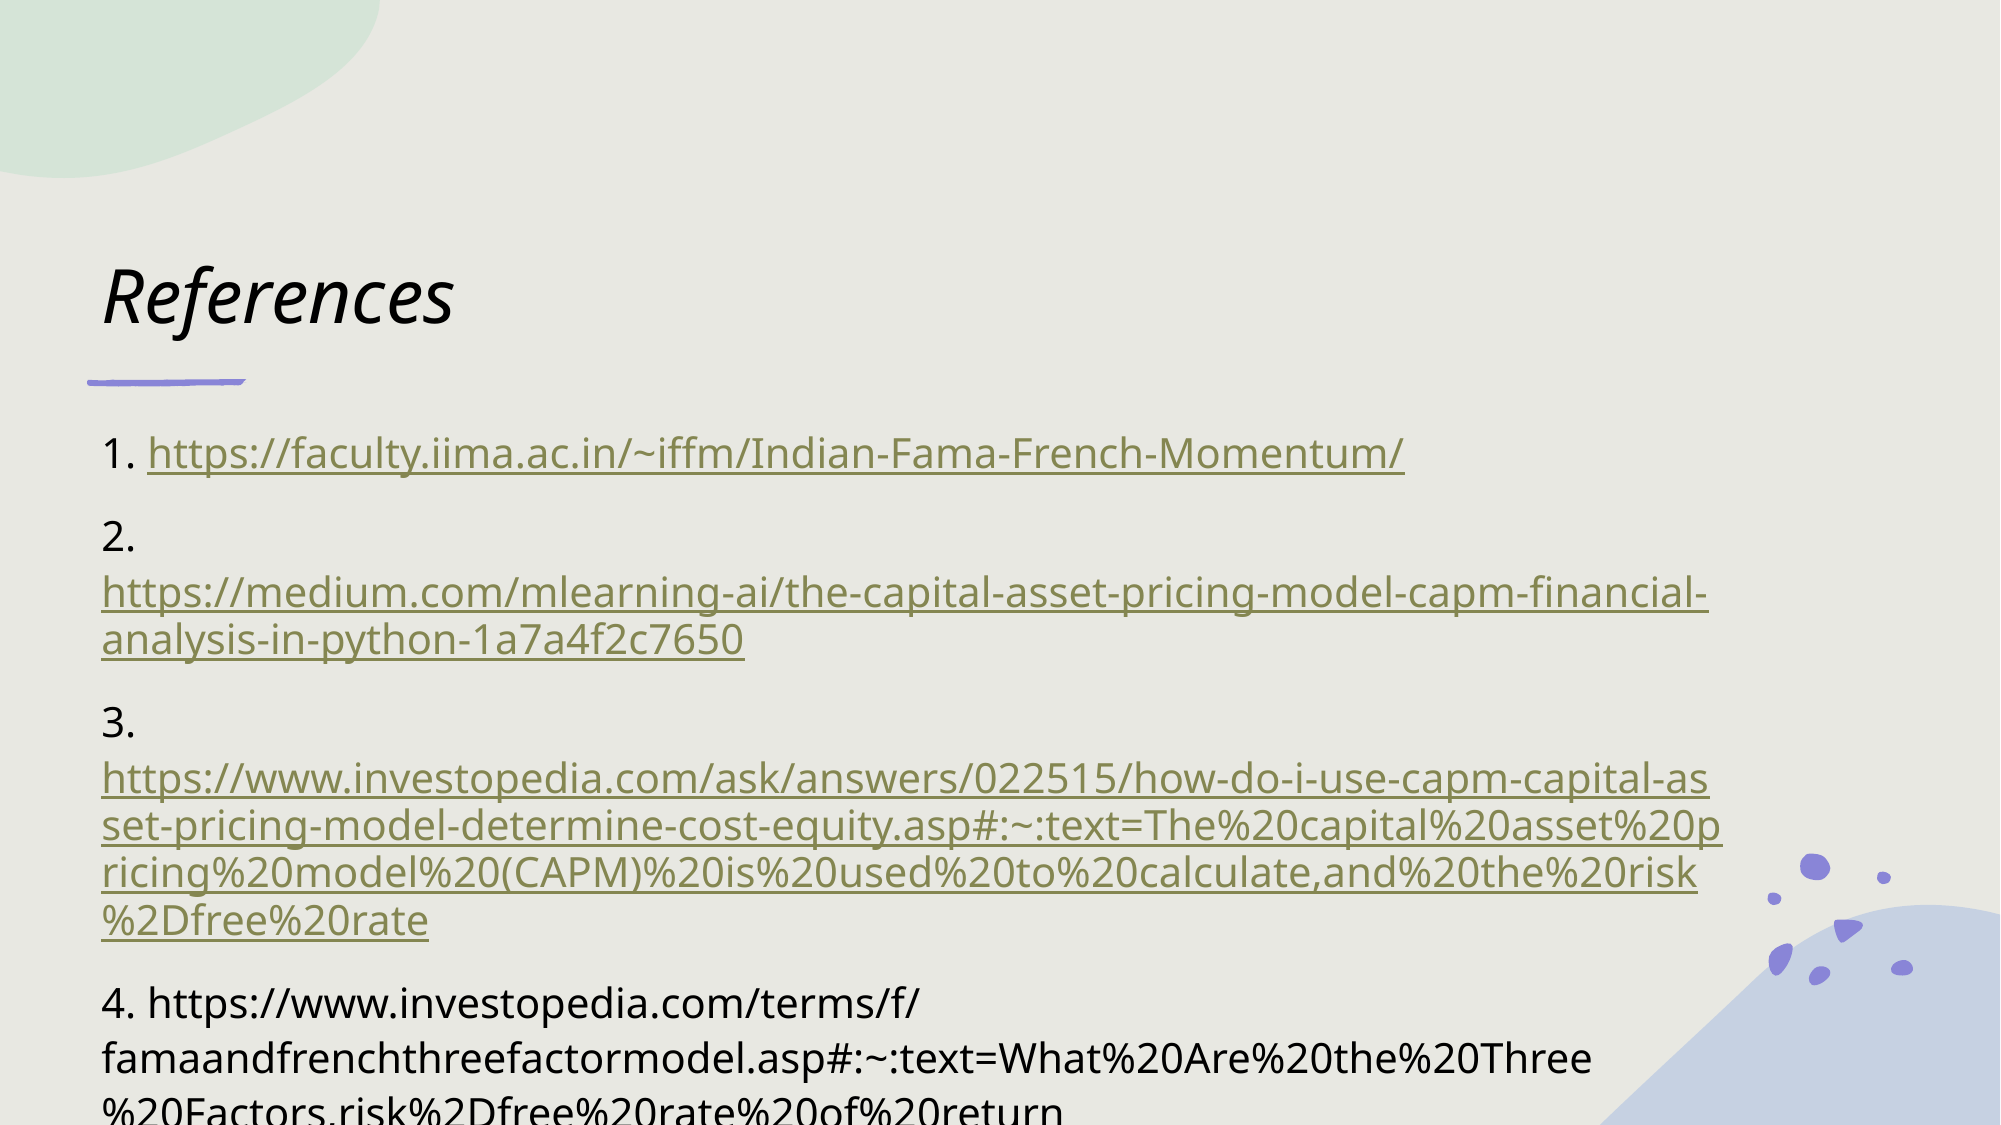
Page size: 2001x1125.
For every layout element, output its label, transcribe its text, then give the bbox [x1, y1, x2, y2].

title References [86, 129, 1740, 347]
list 1. https://faculty.iima.ac.in/~iffm/Indian-Fama-French-Momentum/ 2. https://medium.com/mlearning-ai/the-capital-asset-pricing-model-capm-financial-analysis-in-python-1a7a4f2c7650 3. https://www.investopedia.com/ask/answers/022515/how-do-i-use-capm-capital-asset-pricing-model-determine-cost-equity.asp#:~:text=The%20capital%20asset%20pricing%20model%20(CAPM)%20is%20used%20to%20calculate,and%20the%20risk%2Dfree%20rate 4. https://www.investopedia.com/terms/f/famaandfrenchthreefactormodel.asp#:~:text=What%20Are%20the%20Three%20Factors,risk%2Dfree%20rate%20of%20return [86, 413, 1740, 996]
